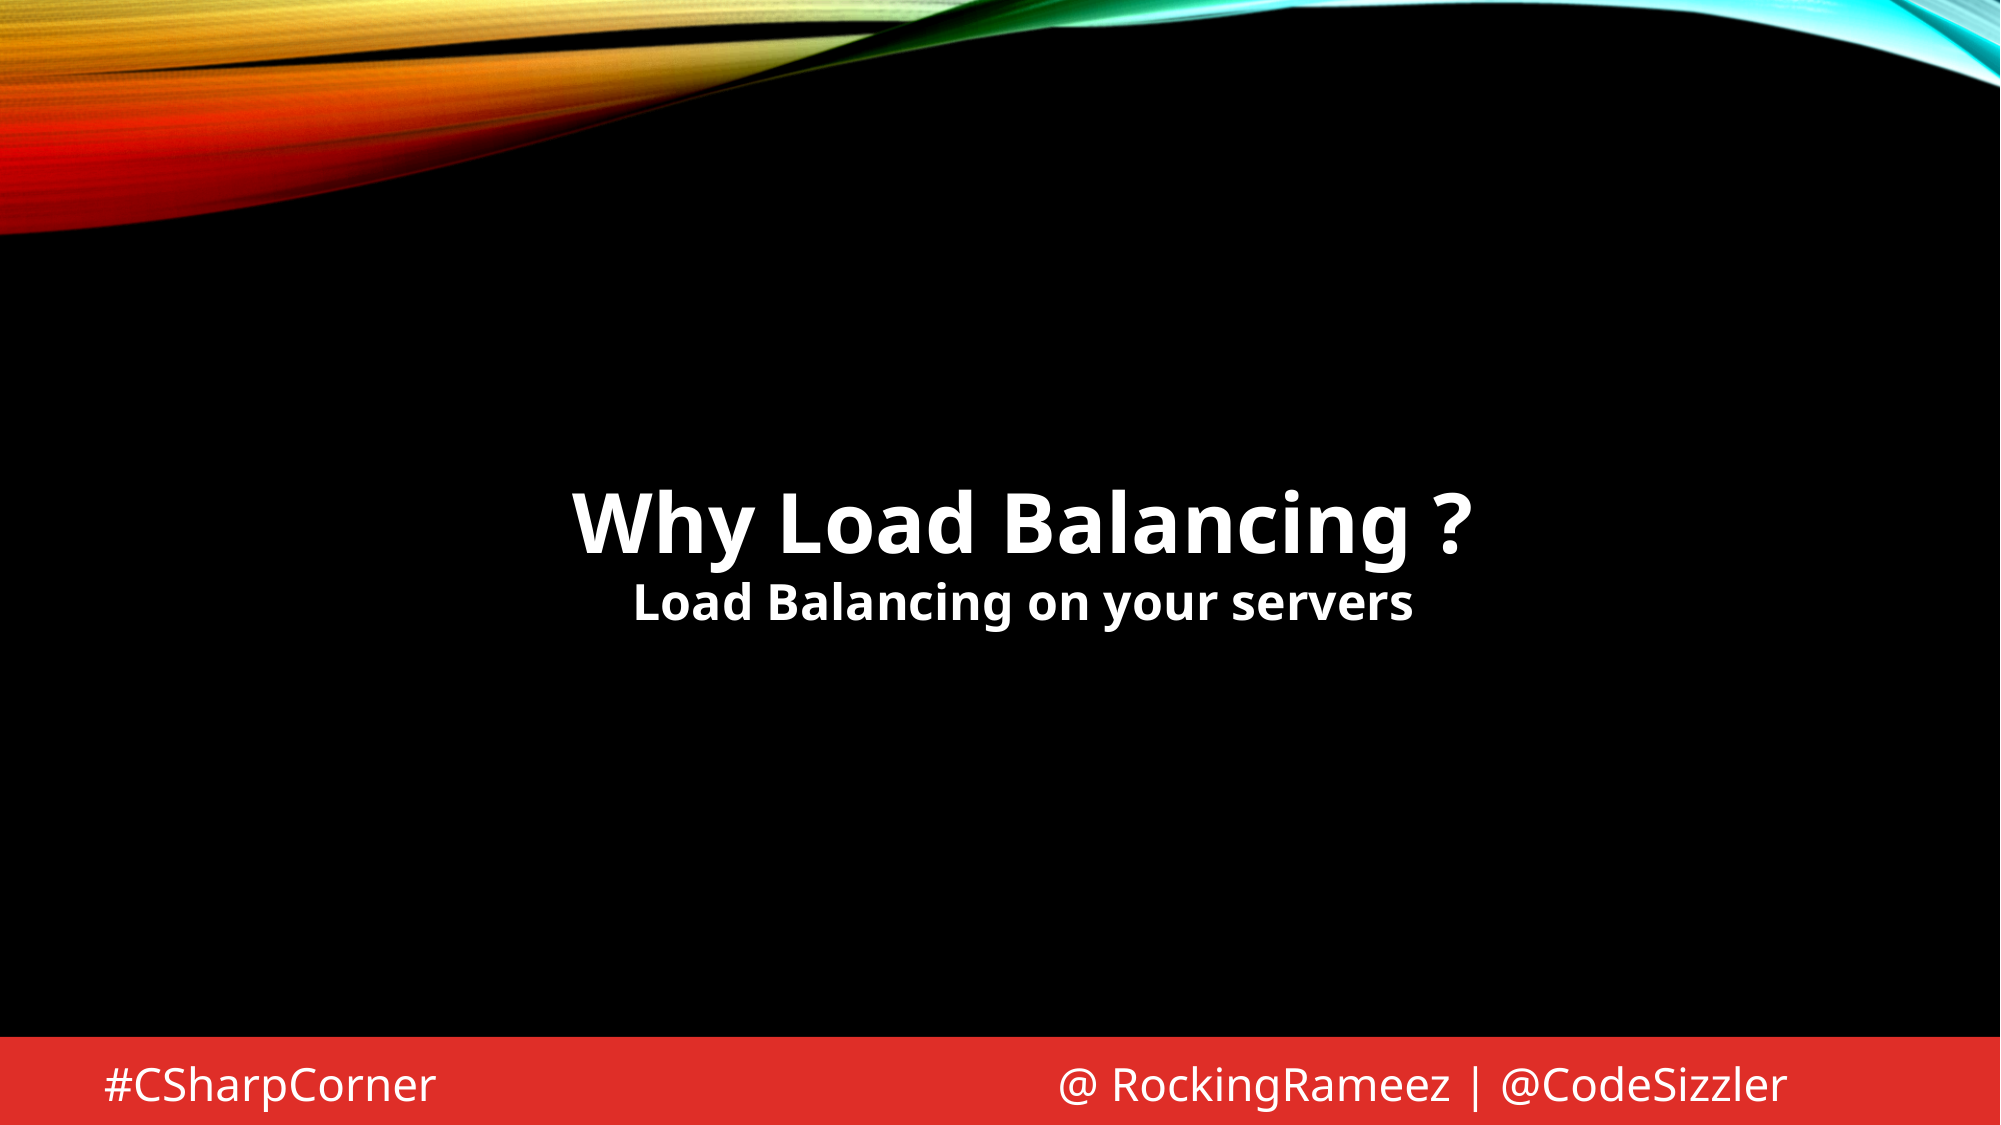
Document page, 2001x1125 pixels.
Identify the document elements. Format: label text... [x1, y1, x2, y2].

picture [0, 0, 2000, 237]
text_box #CSharpCorner @ RockingRameez | @CodeSizzler [0, 1036, 2000, 1125]
text_box Why Load Balancing ? Load Balancing on your servers [235, 462, 1812, 638]
